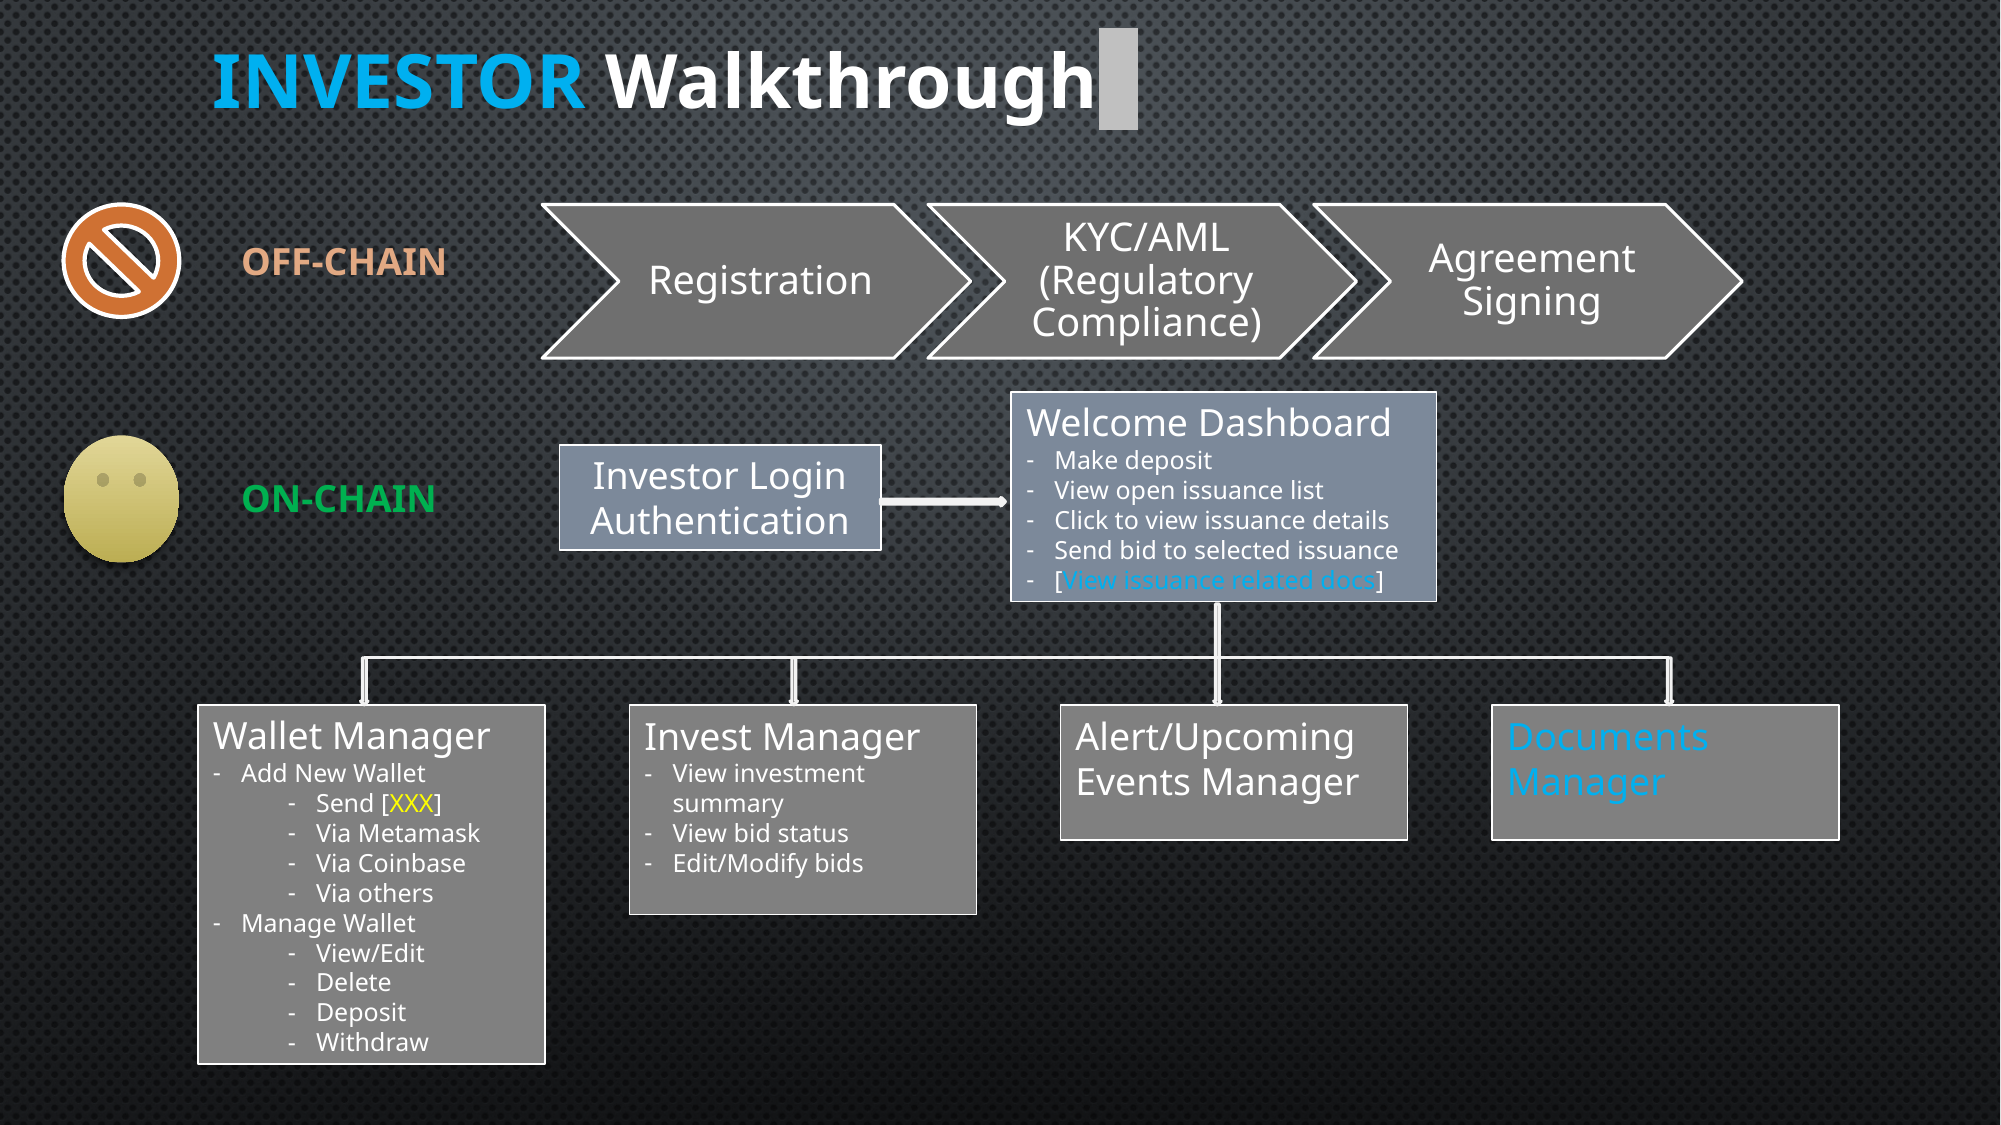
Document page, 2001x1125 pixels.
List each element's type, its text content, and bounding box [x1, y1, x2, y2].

text_box [788, 667, 800, 707]
text_box Welcome Dashboard Make deposit View open issuance list Click to view issuance details Send bid to selected issuance [View issuance related docs] [1011, 391, 1437, 602]
text_box Wallet Manager Add New Wallet Send [XXX] Via Metamask Via Coinbase Via others Manage Wallet View/Edit Delete Deposit Withdraw [197, 704, 546, 1065]
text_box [541, 204, 1743, 359]
text_box [63, 204, 180, 317]
text_box OFF-CHAIN [226, 230, 496, 291]
text_box [1663, 655, 1675, 707]
text_box Investor Login Authentication [559, 444, 881, 550]
text_box Alert/Upcoming Events Manager [1060, 704, 1408, 840]
text_box [1213, 601, 1222, 656]
text_box ON-CHAIN [226, 467, 496, 528]
text_box [1211, 667, 1224, 708]
text_box [878, 496, 1007, 508]
picture [0, 0, 2001, 1125]
text_box [358, 655, 370, 707]
text_box INVESTOR Walkthrough [197, 25, 1195, 131]
text_box Documents Manager [1491, 704, 1840, 840]
text_box Invest Manager View investment summary View bid status Edit/Modify bids [629, 704, 977, 915]
text_box [63, 435, 180, 563]
